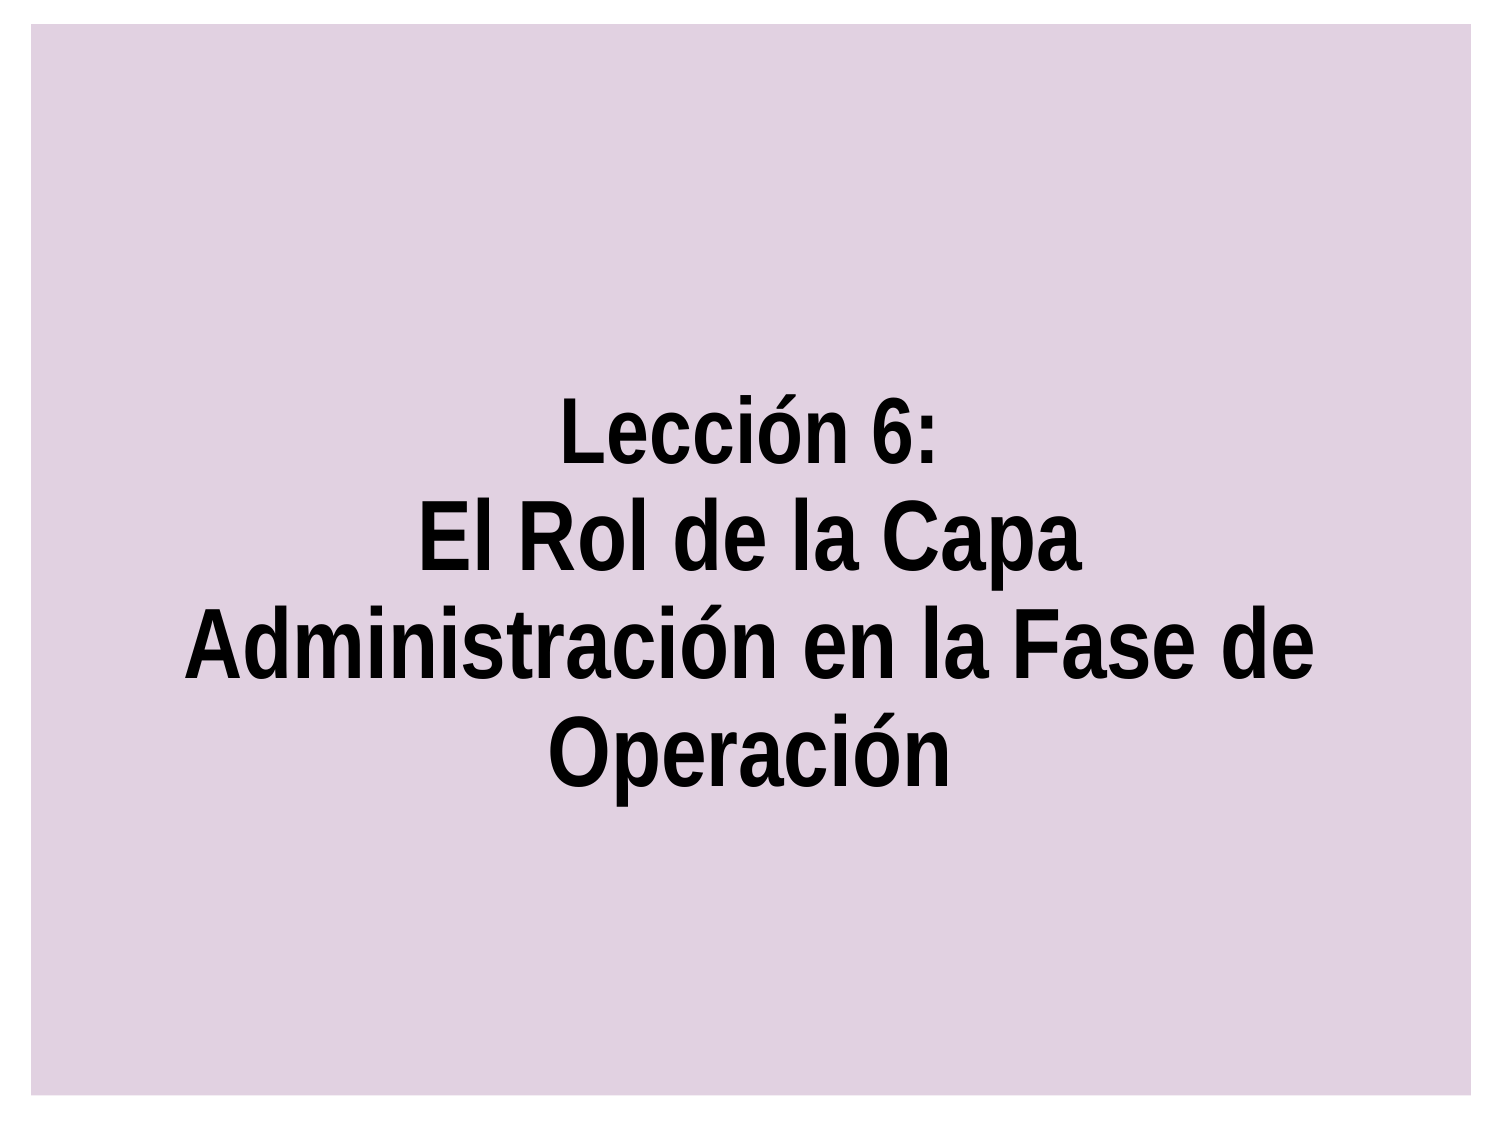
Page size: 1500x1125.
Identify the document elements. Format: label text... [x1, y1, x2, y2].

title Lección 6: El Rol de la Capa Administración en la Fase de Operación [112, 372, 1388, 818]
